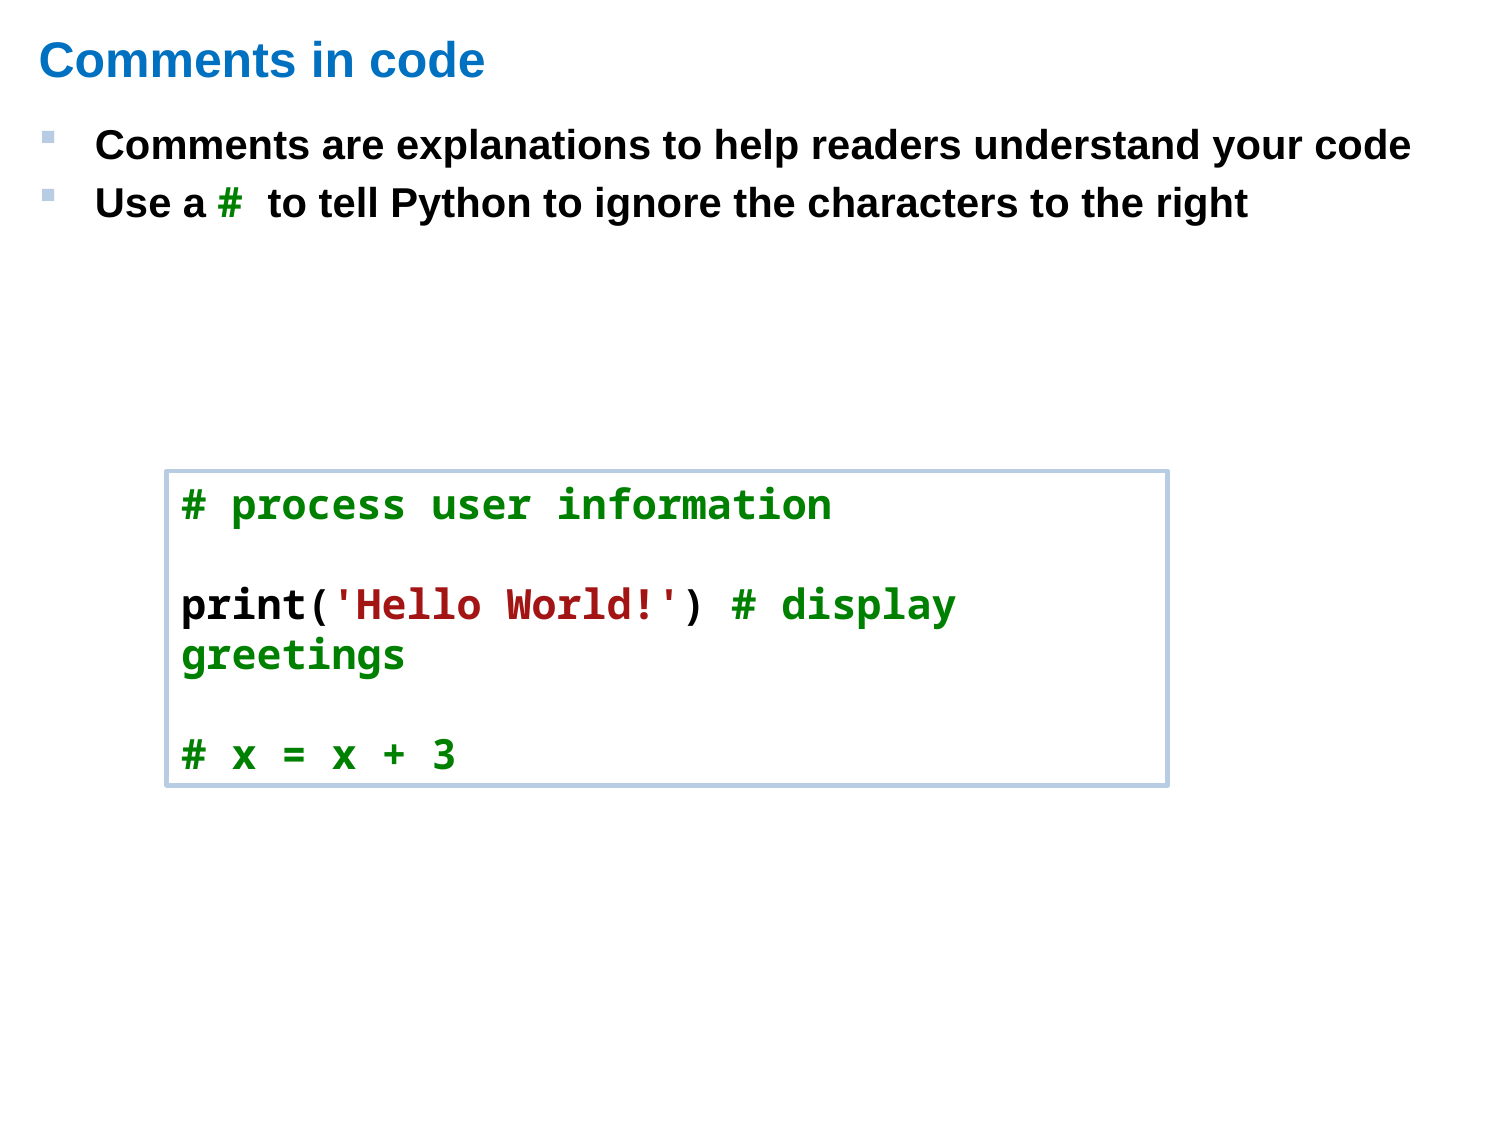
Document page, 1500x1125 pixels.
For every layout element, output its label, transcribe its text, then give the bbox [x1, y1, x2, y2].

list Comments are explanations to help readers understand your code Use a # to tell Python to ignore the characters to the right [23, 110, 1465, 1049]
text_box # process user information print('Hello World!') # display greetings # x = x + 3 [164, 469, 1170, 788]
title Comments in code [23, 16, 1465, 99]
